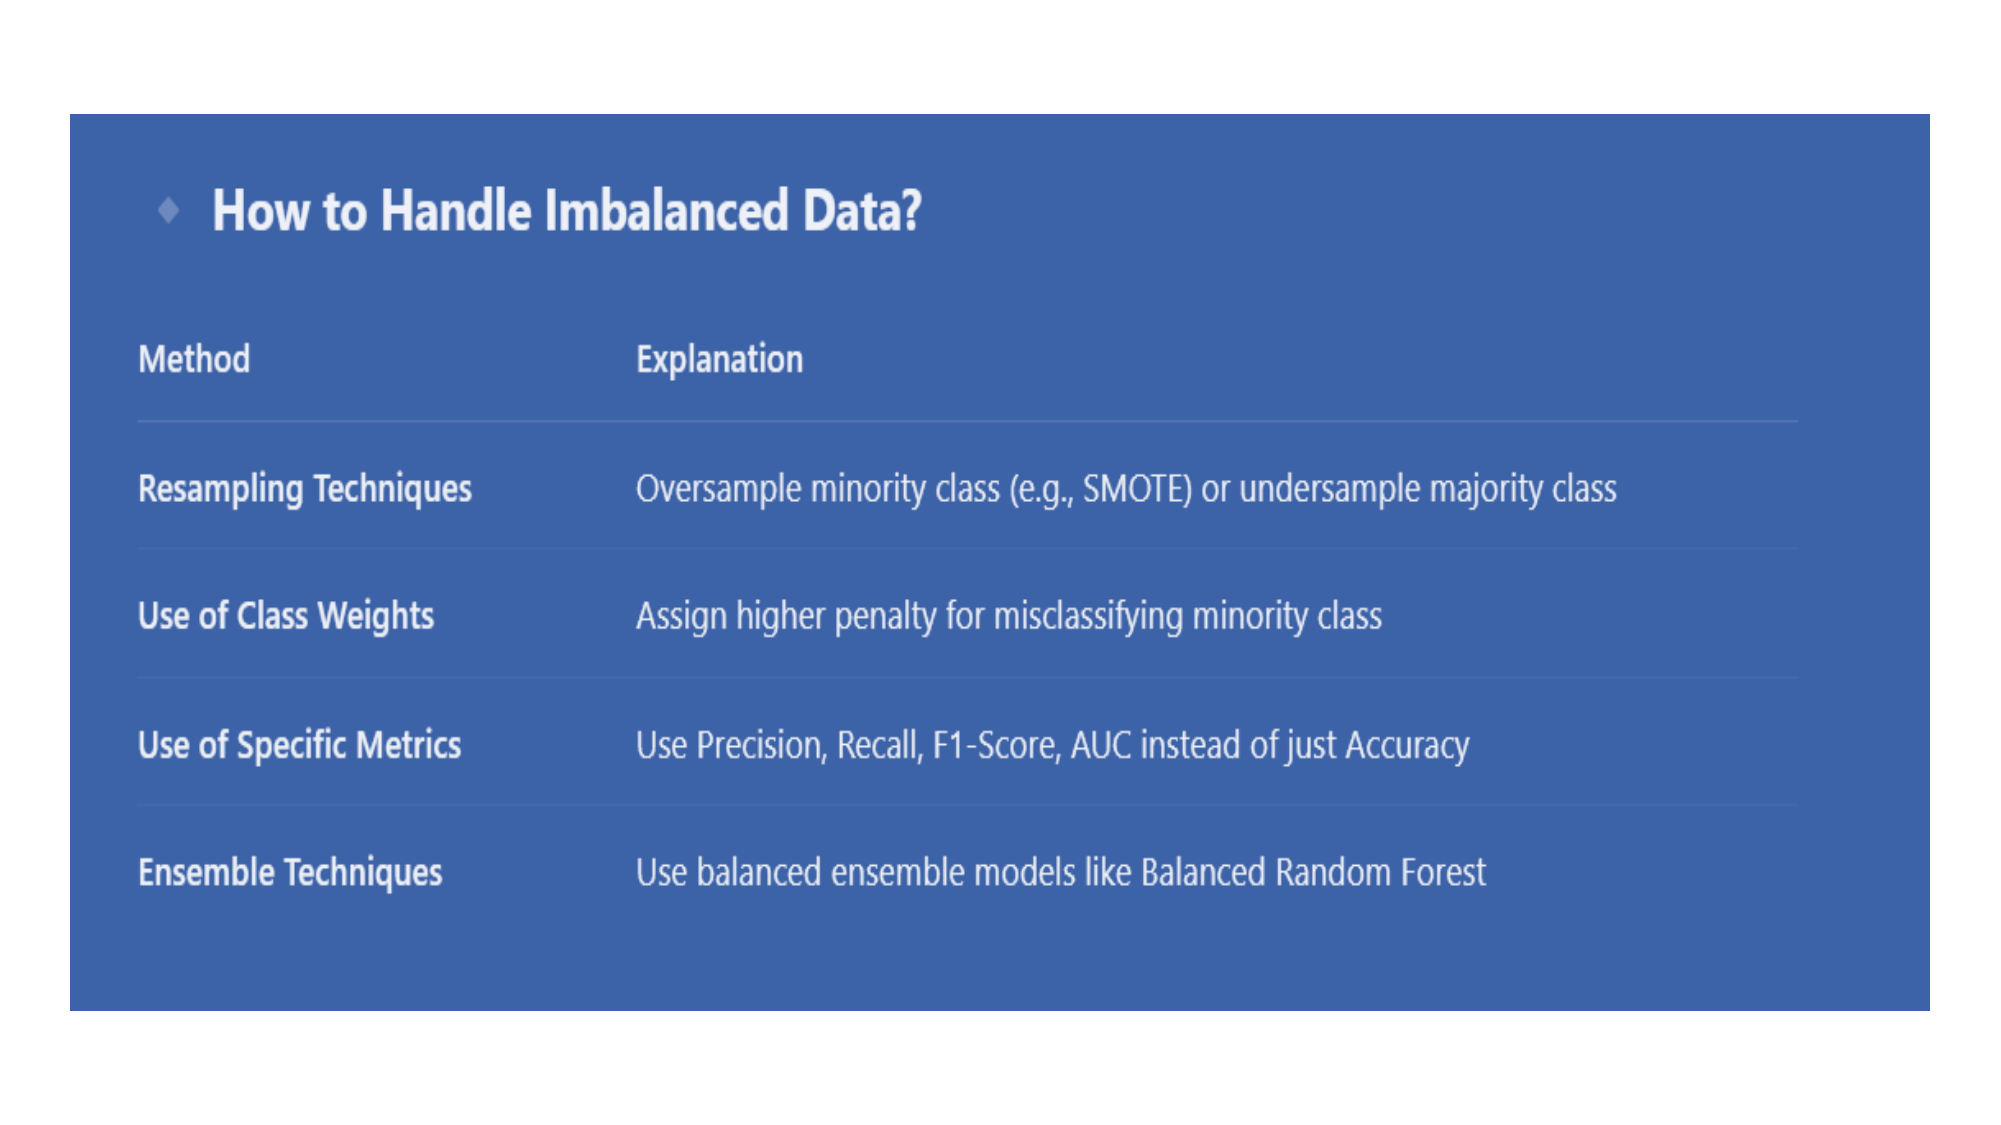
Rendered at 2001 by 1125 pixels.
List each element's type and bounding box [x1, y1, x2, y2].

picture [70, 114, 1930, 1011]
